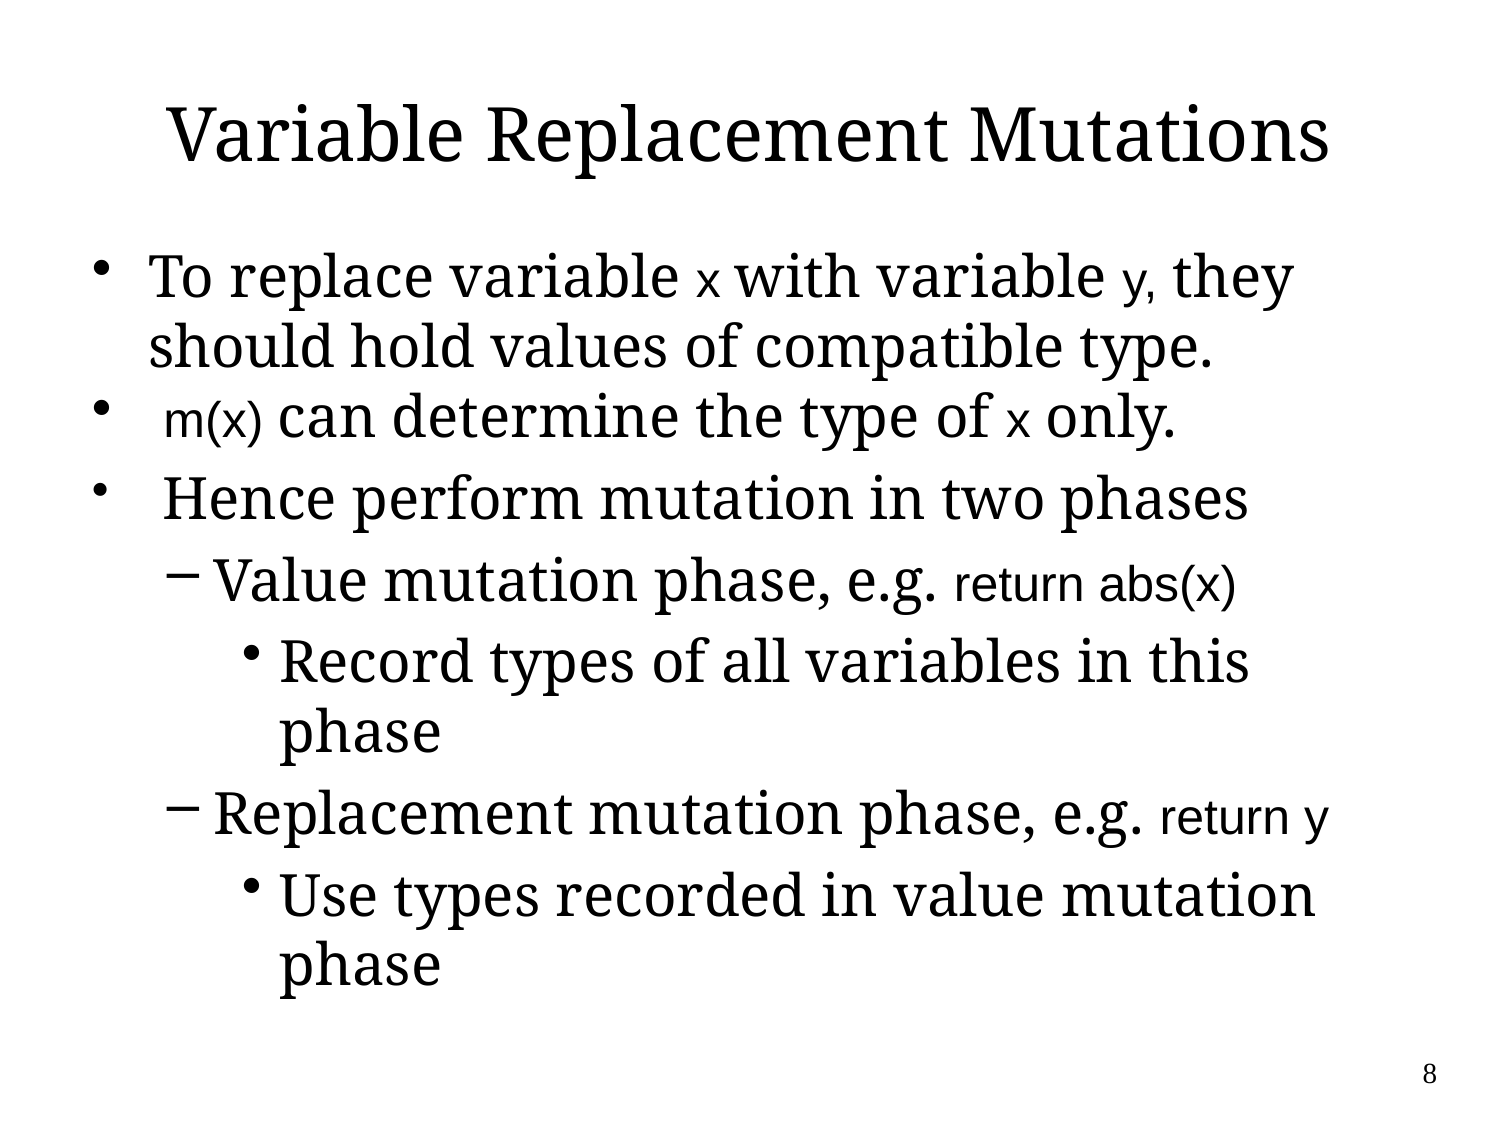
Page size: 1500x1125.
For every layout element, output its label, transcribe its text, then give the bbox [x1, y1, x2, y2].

list To replace variable x with variable y, they should hold values of compatible type. m(x) can determine the type of x only. Hence perform mutation in two phases Value mutation phase, e.g. return abs(x) Record types of all variables in this phase Replacement mutation phase, e.g. return y Use types recorded in value mutation phase [76, 231, 1426, 1036]
title Variable Replacement Mutations [111, 66, 1388, 197]
text_box 8 [1352, 1046, 1453, 1125]
